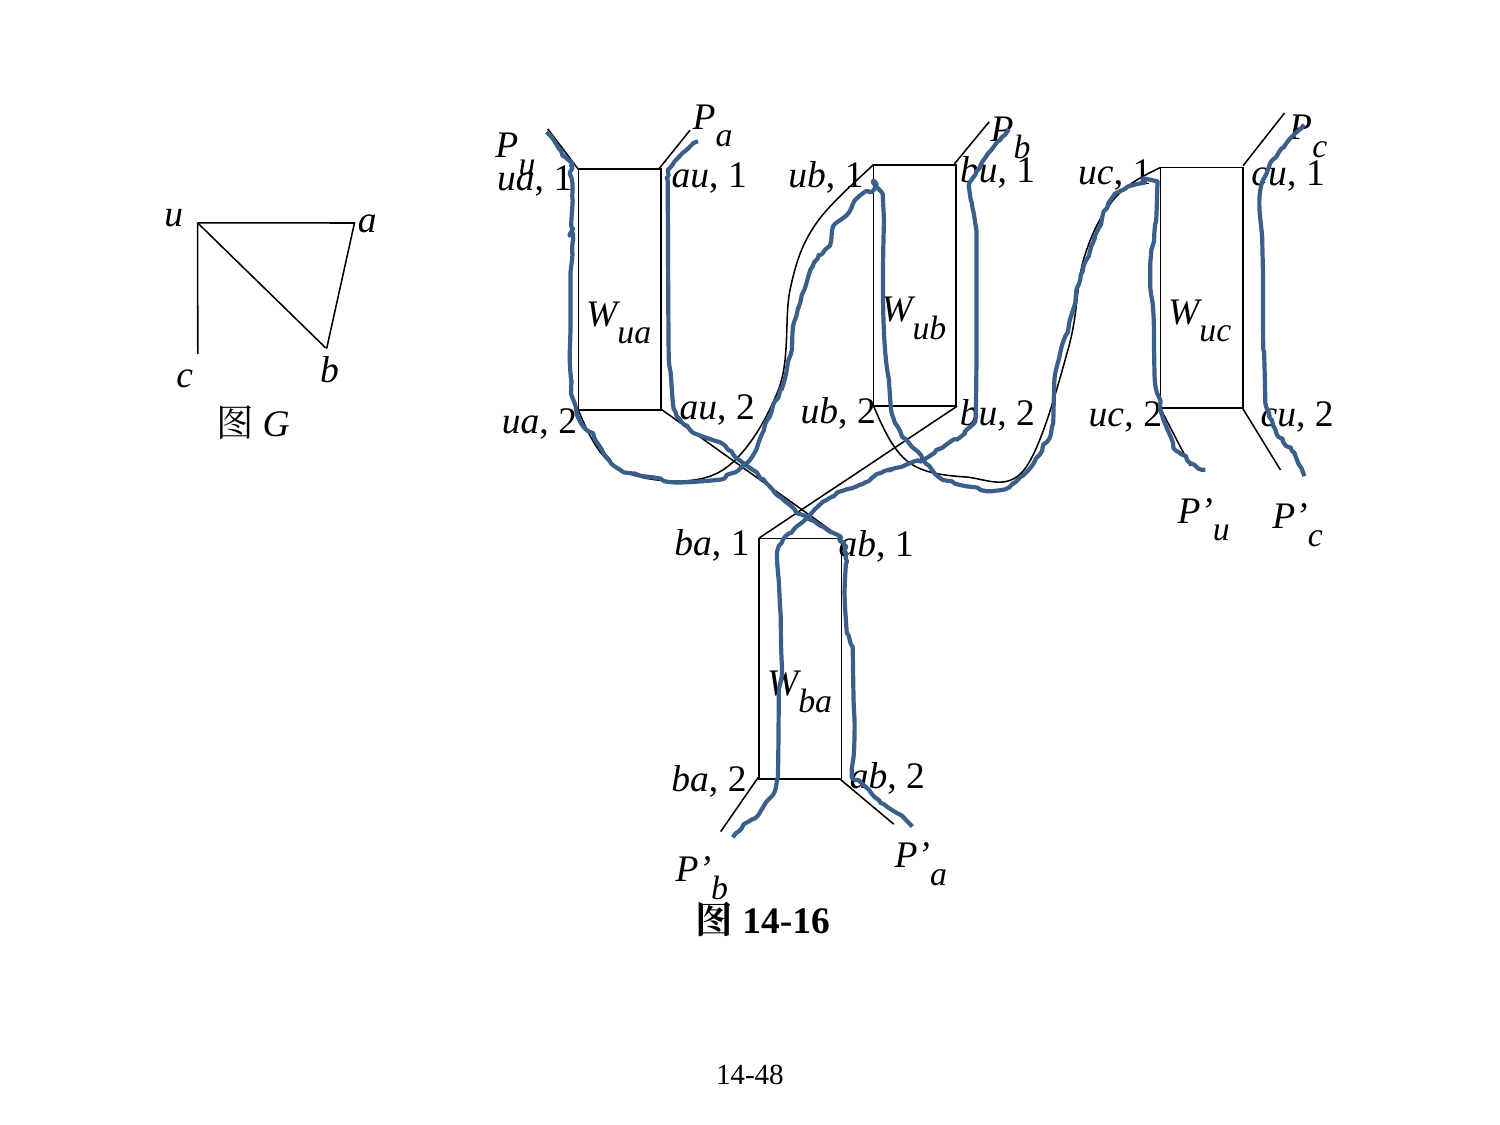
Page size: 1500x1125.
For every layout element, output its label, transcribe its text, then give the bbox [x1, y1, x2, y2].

text_box 图14-16 [681, 898, 858, 949]
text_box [112, 62, 1401, 890]
footer 14-48 [512, 1042, 988, 1103]
